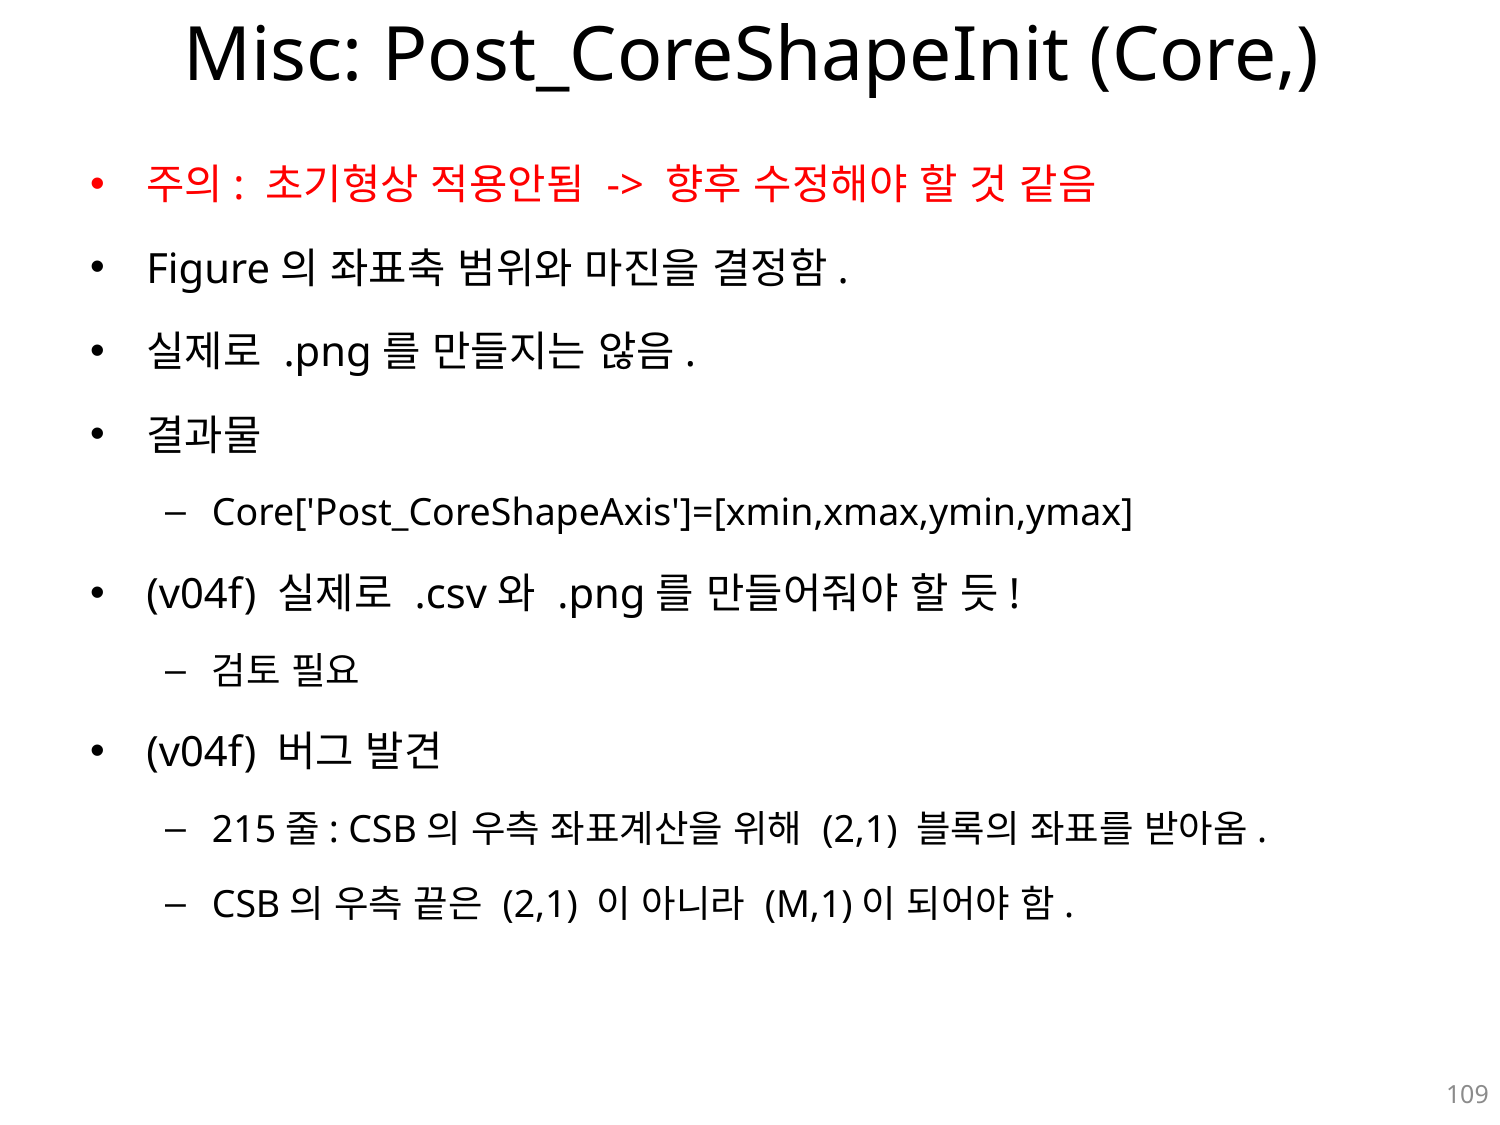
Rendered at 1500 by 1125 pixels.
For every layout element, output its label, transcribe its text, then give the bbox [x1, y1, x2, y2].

slide_number 109 [1153, 1065, 1500, 1125]
title Misc: Post_CoreShapeInit (Core,) [76, 0, 1427, 102]
list 주의: 초기형상 적용안됨 -> 향후 수정해야 할 것 같음 Figure의 좌표축 범위와 마진을 결정함. 실제로 .png를 만들지는 않음. 결과물 Core['Post_CoreShapeAxis']=[xmin,xmax,ymin,ymax] (v04f) 실제로 .csv와 .png를 만들어줘야 할 듯! 검토 필요 (v04f) 버그 발견 215줄: CSB의 우측 좌표계산을 위해 (2,1) 블록의 좌표를 받아옴. CSB의 우측 끝은 (2,1) 이 아니라 (M,1)이 되어야 함. [75, 125, 1425, 1005]
